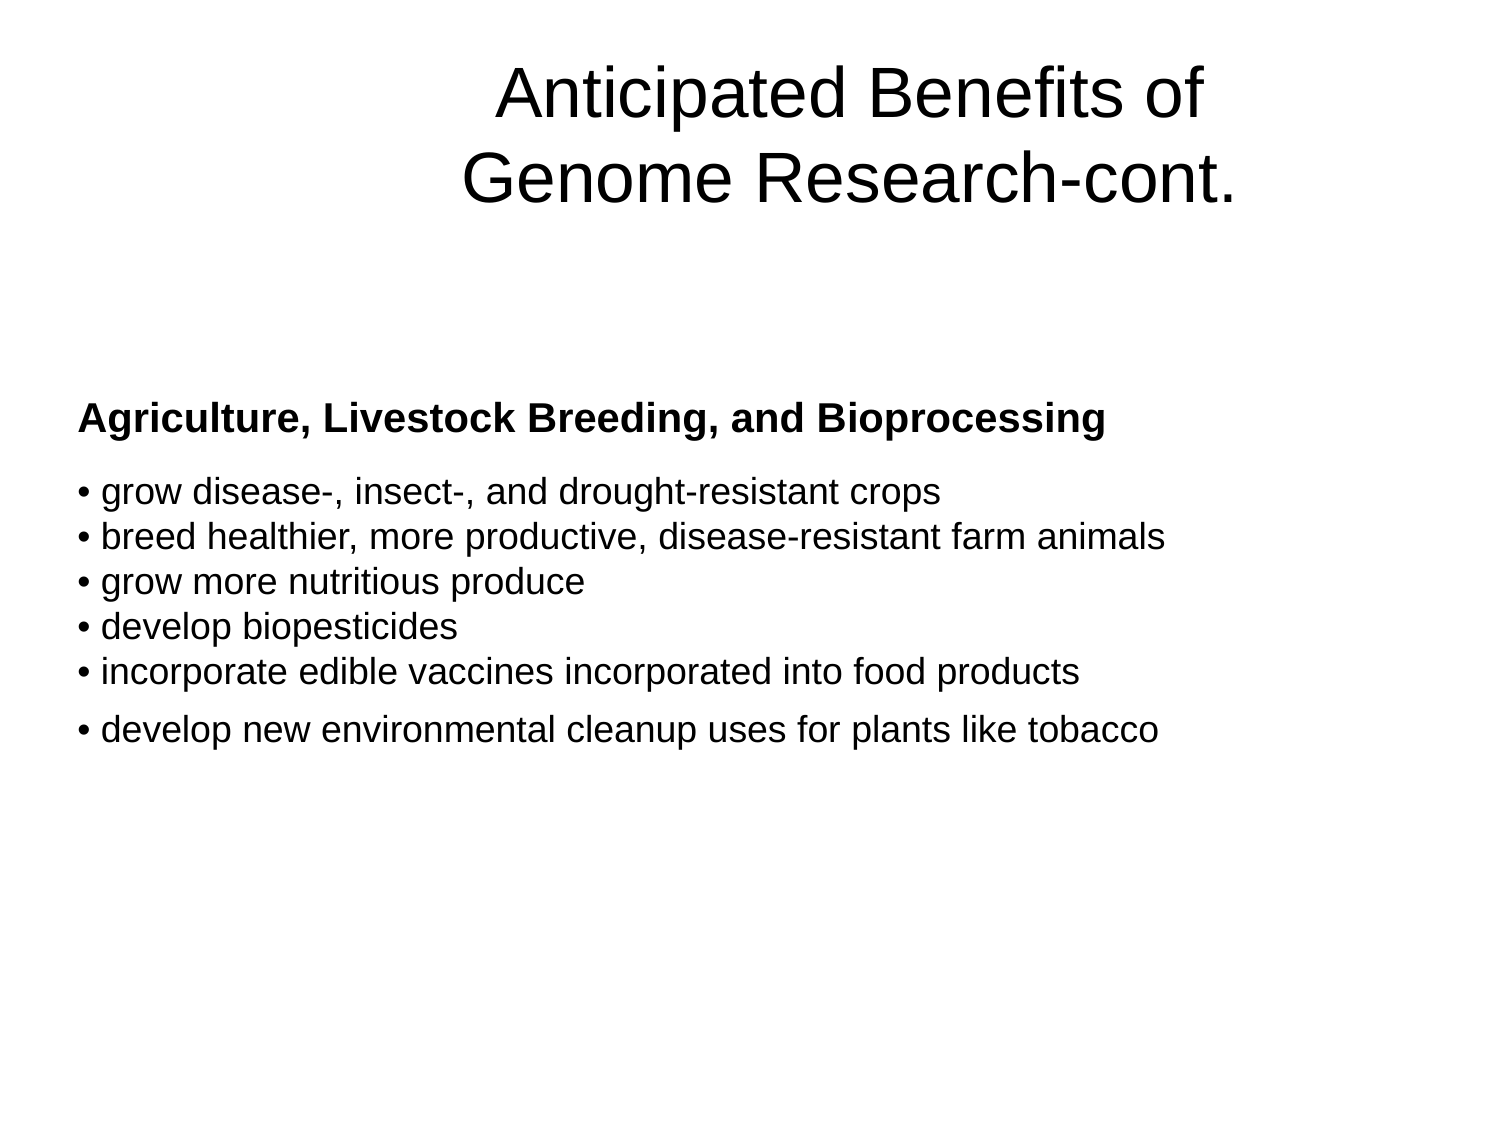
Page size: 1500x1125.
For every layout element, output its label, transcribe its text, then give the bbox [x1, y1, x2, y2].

text_box Agriculture, Livestock Breeding, and Bioprocessing • grow disease-, insect-, and drought-resistant crops • breed healthier, more productive, disease-resistant farm animals • grow more nutritious produce • develop biopesticides • incorporate edible vaccines incorporated into food products • develop new environmental cleanup uses for plants like tobacco [62, 375, 1375, 820]
title Anticipated Benefits of Genome Research-cont. [425, 37, 1275, 225]
